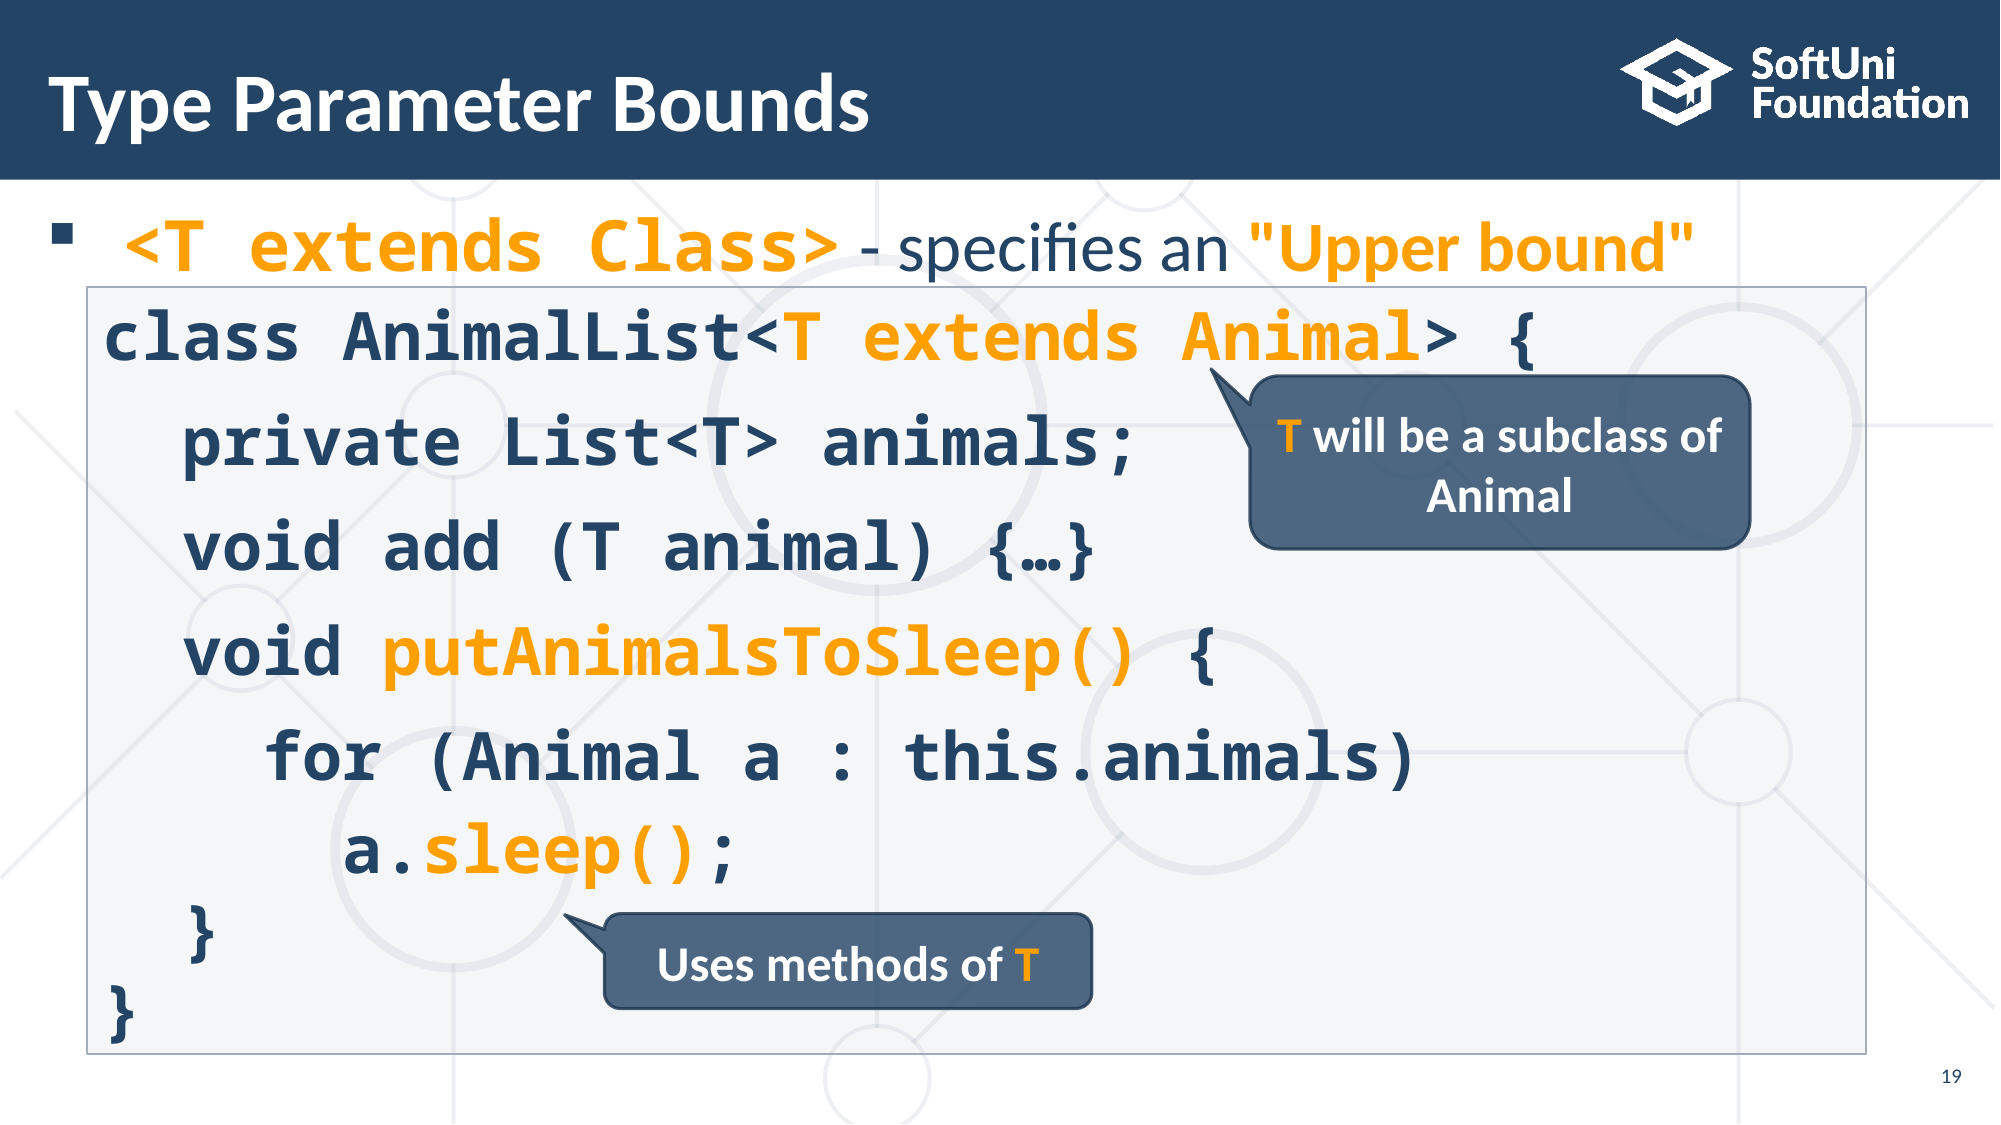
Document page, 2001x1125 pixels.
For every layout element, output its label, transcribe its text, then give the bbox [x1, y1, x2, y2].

text_box class AnimalList<T extends Animal> { private List<T> animals; void add (T animal) {…} void putAnimalsToSleep() { for (Animal a : this.animals) a.sleep(); } } [87, 286, 1866, 1054]
title Type Parameter Bounds [31, 6, 1603, 189]
picture [1619, 38, 1968, 126]
text_box <T extends Class> - specifies an "Upper bound" [31, 188, 1968, 1103]
text_box Uses methods of T [562, 911, 1095, 1011]
text_box T will be a subclass of Animal [1209, 367, 1753, 552]
